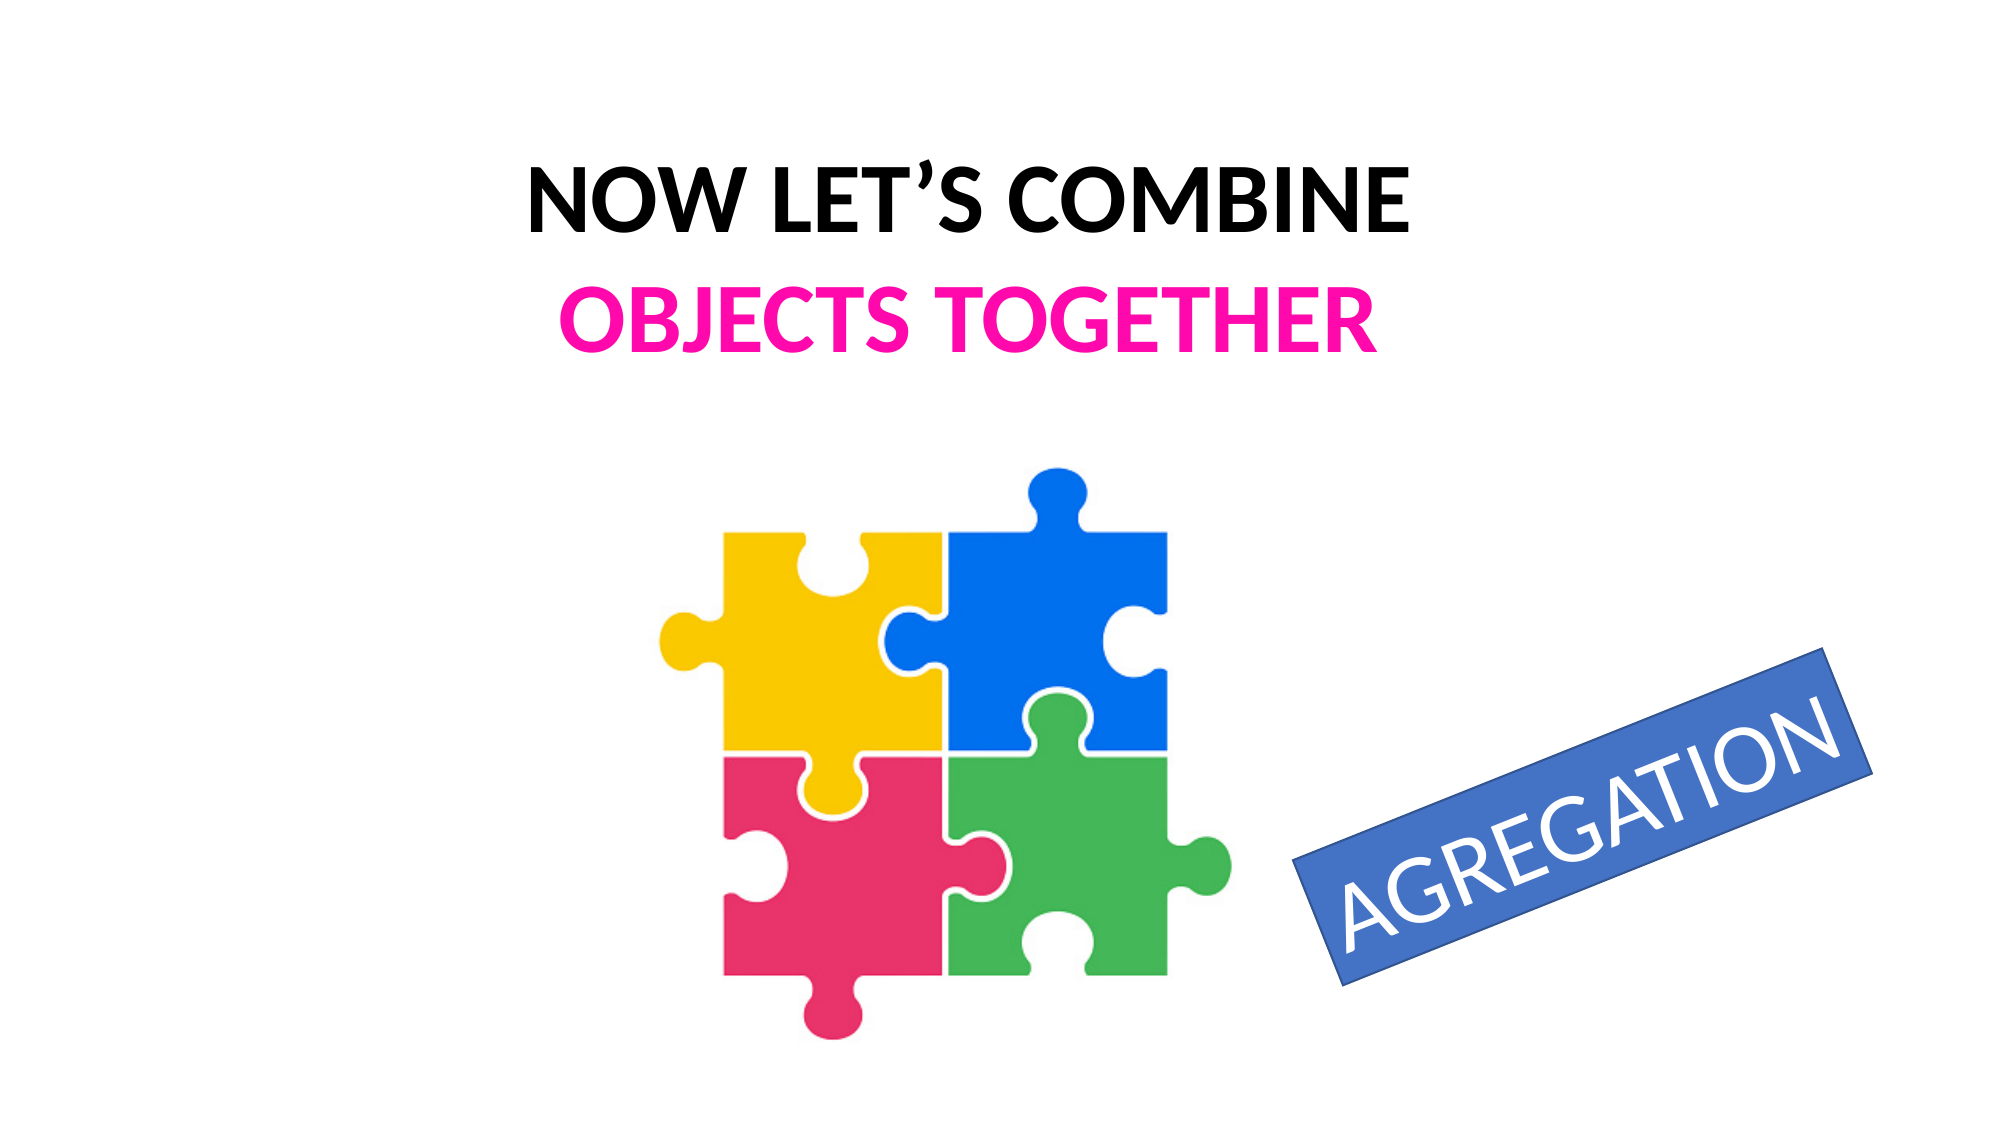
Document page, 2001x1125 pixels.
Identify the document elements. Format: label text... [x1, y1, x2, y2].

text_box NOW LET’S COMBINE OBJECTS TOGETHER [355, 125, 1583, 380]
text_box AGREGATION [1291, 647, 1874, 987]
picture [623, 430, 1271, 1079]
